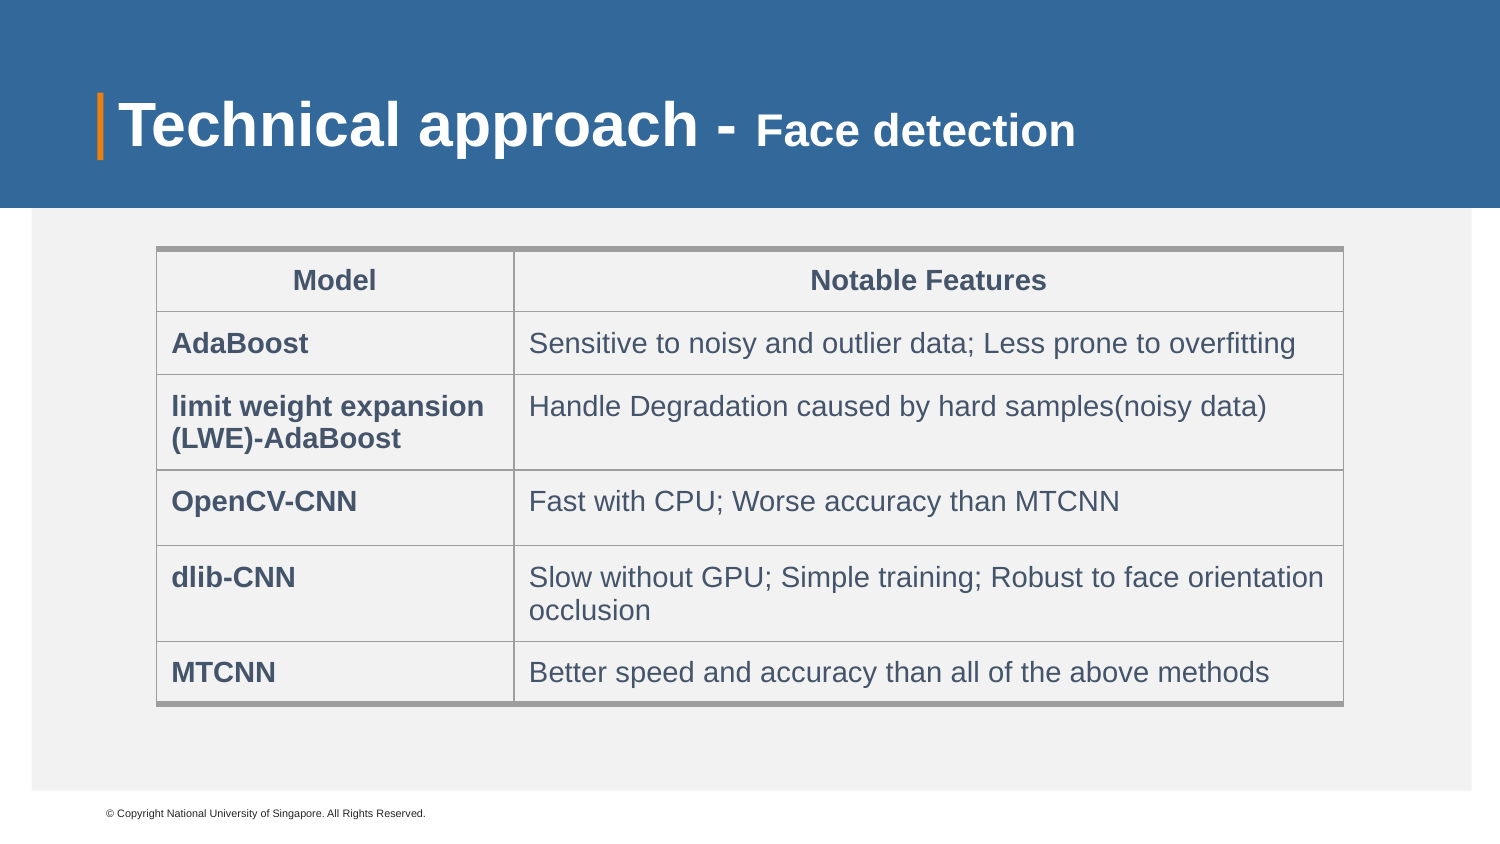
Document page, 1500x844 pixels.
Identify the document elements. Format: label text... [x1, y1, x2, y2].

table_cell Handle Degradation caused by hard samples(noisy data) [515, 375, 1343, 469]
table_cell OpenCV-CNN [157, 471, 513, 545]
list [97, 231, 1068, 720]
table_cell Fast with CPU; Worse accuracy than MTCNN [515, 471, 1343, 545]
table_header Notable Features [515, 252, 1343, 311]
table_cell limit weight expansion (LWE)-AdaBoost [157, 375, 513, 469]
table_cell Slow without GPU; Simple training; Robust to face orientation occlusion [515, 546, 1343, 641]
table_cell dlib-CNN [157, 546, 513, 641]
text_box [97, 92, 104, 161]
table_header Model [157, 252, 513, 311]
table_cell Better speed and accuracy than all of the above methods [515, 642, 1343, 701]
table_cell AdaBoost [157, 312, 513, 374]
table_cell Sensitive to noisy and outlier data; Less prone to overfitting [515, 312, 1343, 374]
table_cell MTCNN [157, 642, 513, 701]
title Technical approach - Face detection [103, 44, 1397, 208]
